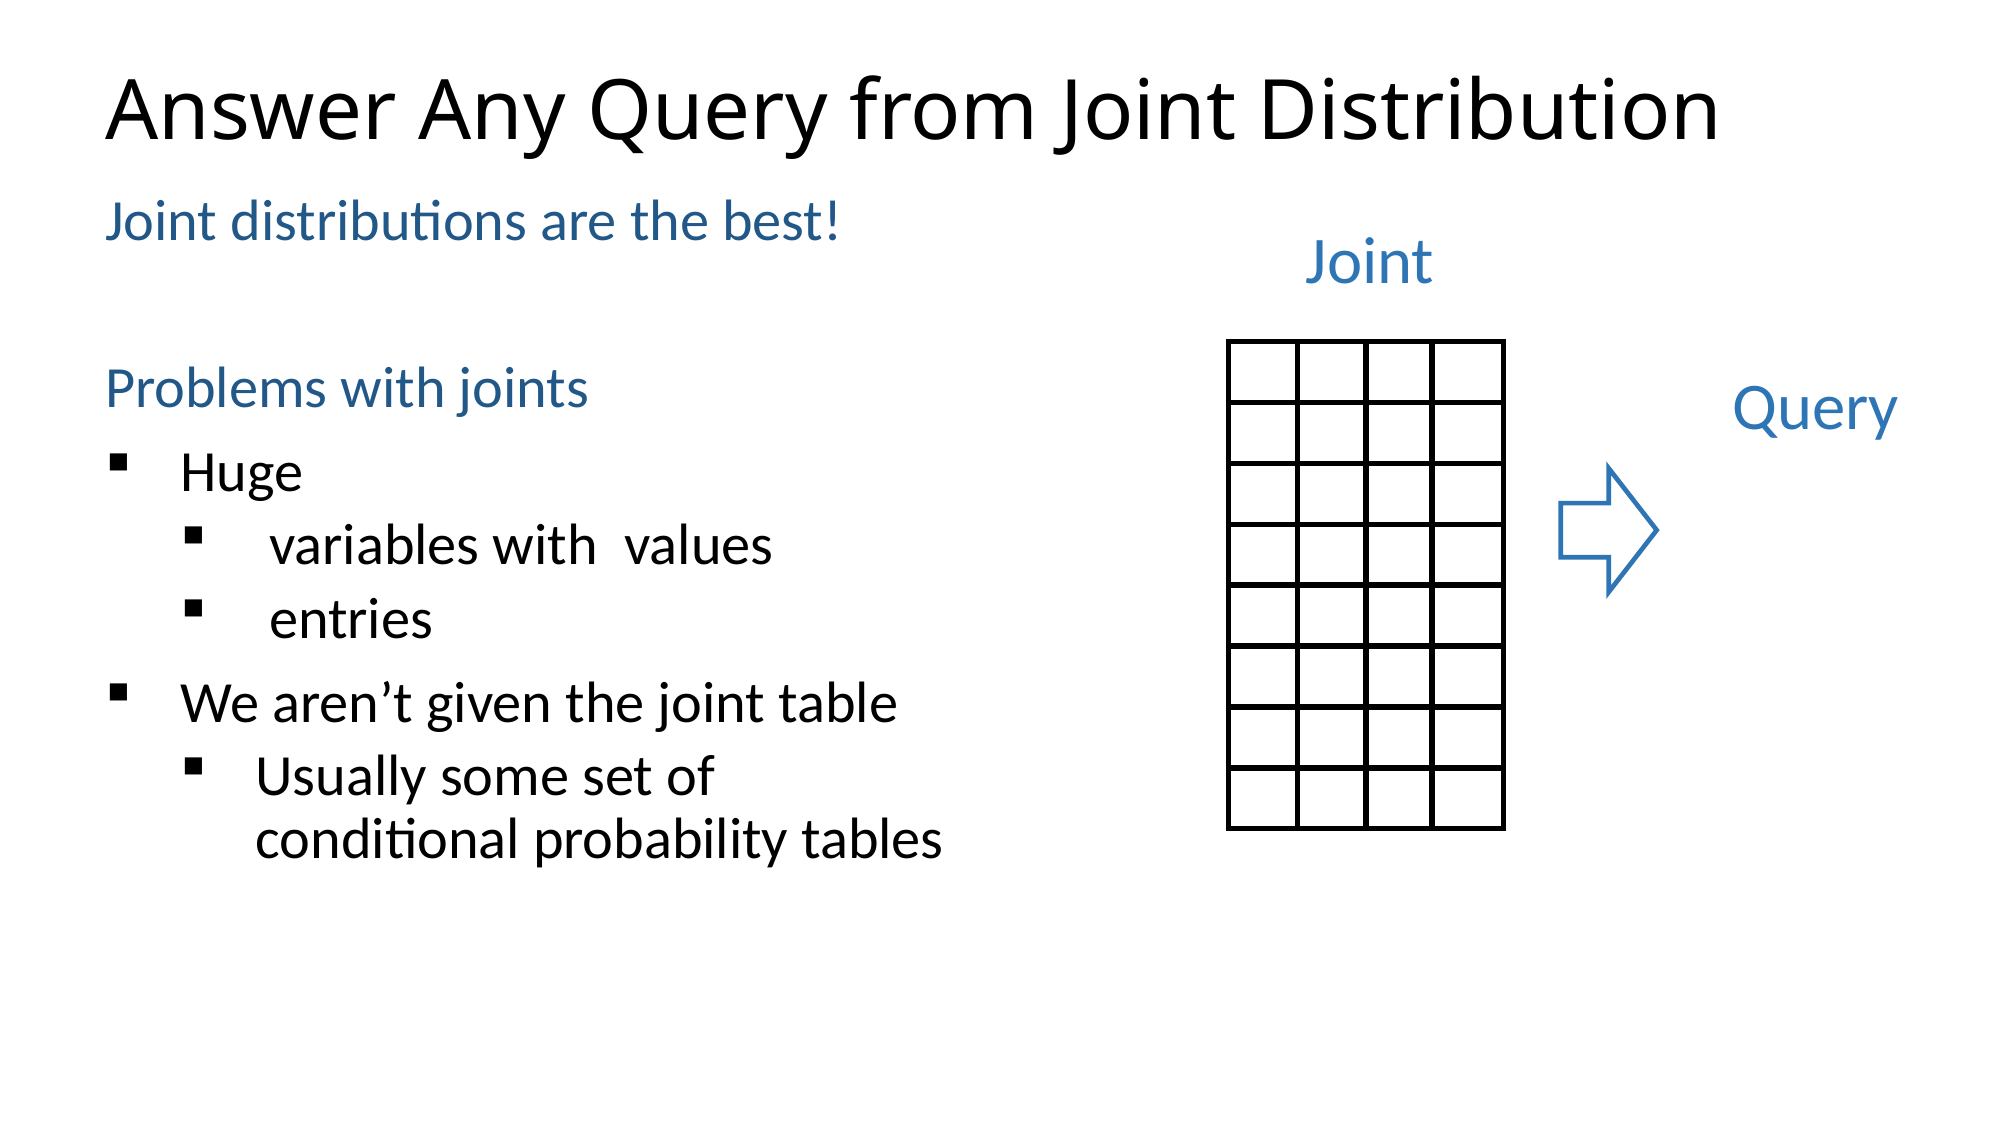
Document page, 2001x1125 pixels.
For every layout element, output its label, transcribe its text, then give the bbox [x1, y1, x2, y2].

table_cell [1231, 405, 1295, 461]
table_cell [1369, 466, 1429, 522]
table_header [1369, 344, 1429, 400]
table_cell [1369, 771, 1429, 826]
table_cell [1435, 771, 1501, 826]
table_cell [1369, 527, 1429, 582]
table_cell [1435, 588, 1501, 643]
table_cell [1300, 710, 1363, 765]
table_cell [1300, 588, 1363, 643]
table_cell [1369, 710, 1429, 765]
table_cell [1231, 771, 1295, 826]
table_header [1231, 344, 1295, 400]
table_cell [1231, 710, 1295, 765]
table_cell [1369, 405, 1429, 461]
table_cell [1300, 649, 1363, 704]
table_cell [1369, 588, 1429, 643]
table_header [1435, 344, 1501, 400]
table_header [1300, 344, 1363, 400]
text_box Joint [1232, 225, 1508, 304]
table_cell [1369, 649, 1429, 704]
table_cell [1231, 466, 1295, 522]
table_cell [1435, 649, 1501, 704]
table_cell [1231, 588, 1295, 643]
table_cell [1231, 649, 1295, 704]
table_cell [1435, 527, 1501, 582]
table_cell [1435, 405, 1501, 461]
text_box [1559, 465, 1659, 596]
table_cell [1300, 405, 1363, 461]
table_cell [1300, 527, 1363, 582]
table_cell [1435, 466, 1501, 522]
title Answer Any Query from Joint Distribution [90, 60, 1816, 164]
table_cell [1300, 466, 1363, 522]
table_cell [1435, 710, 1501, 765]
table_cell [1300, 771, 1363, 826]
table_cell [1231, 527, 1295, 582]
